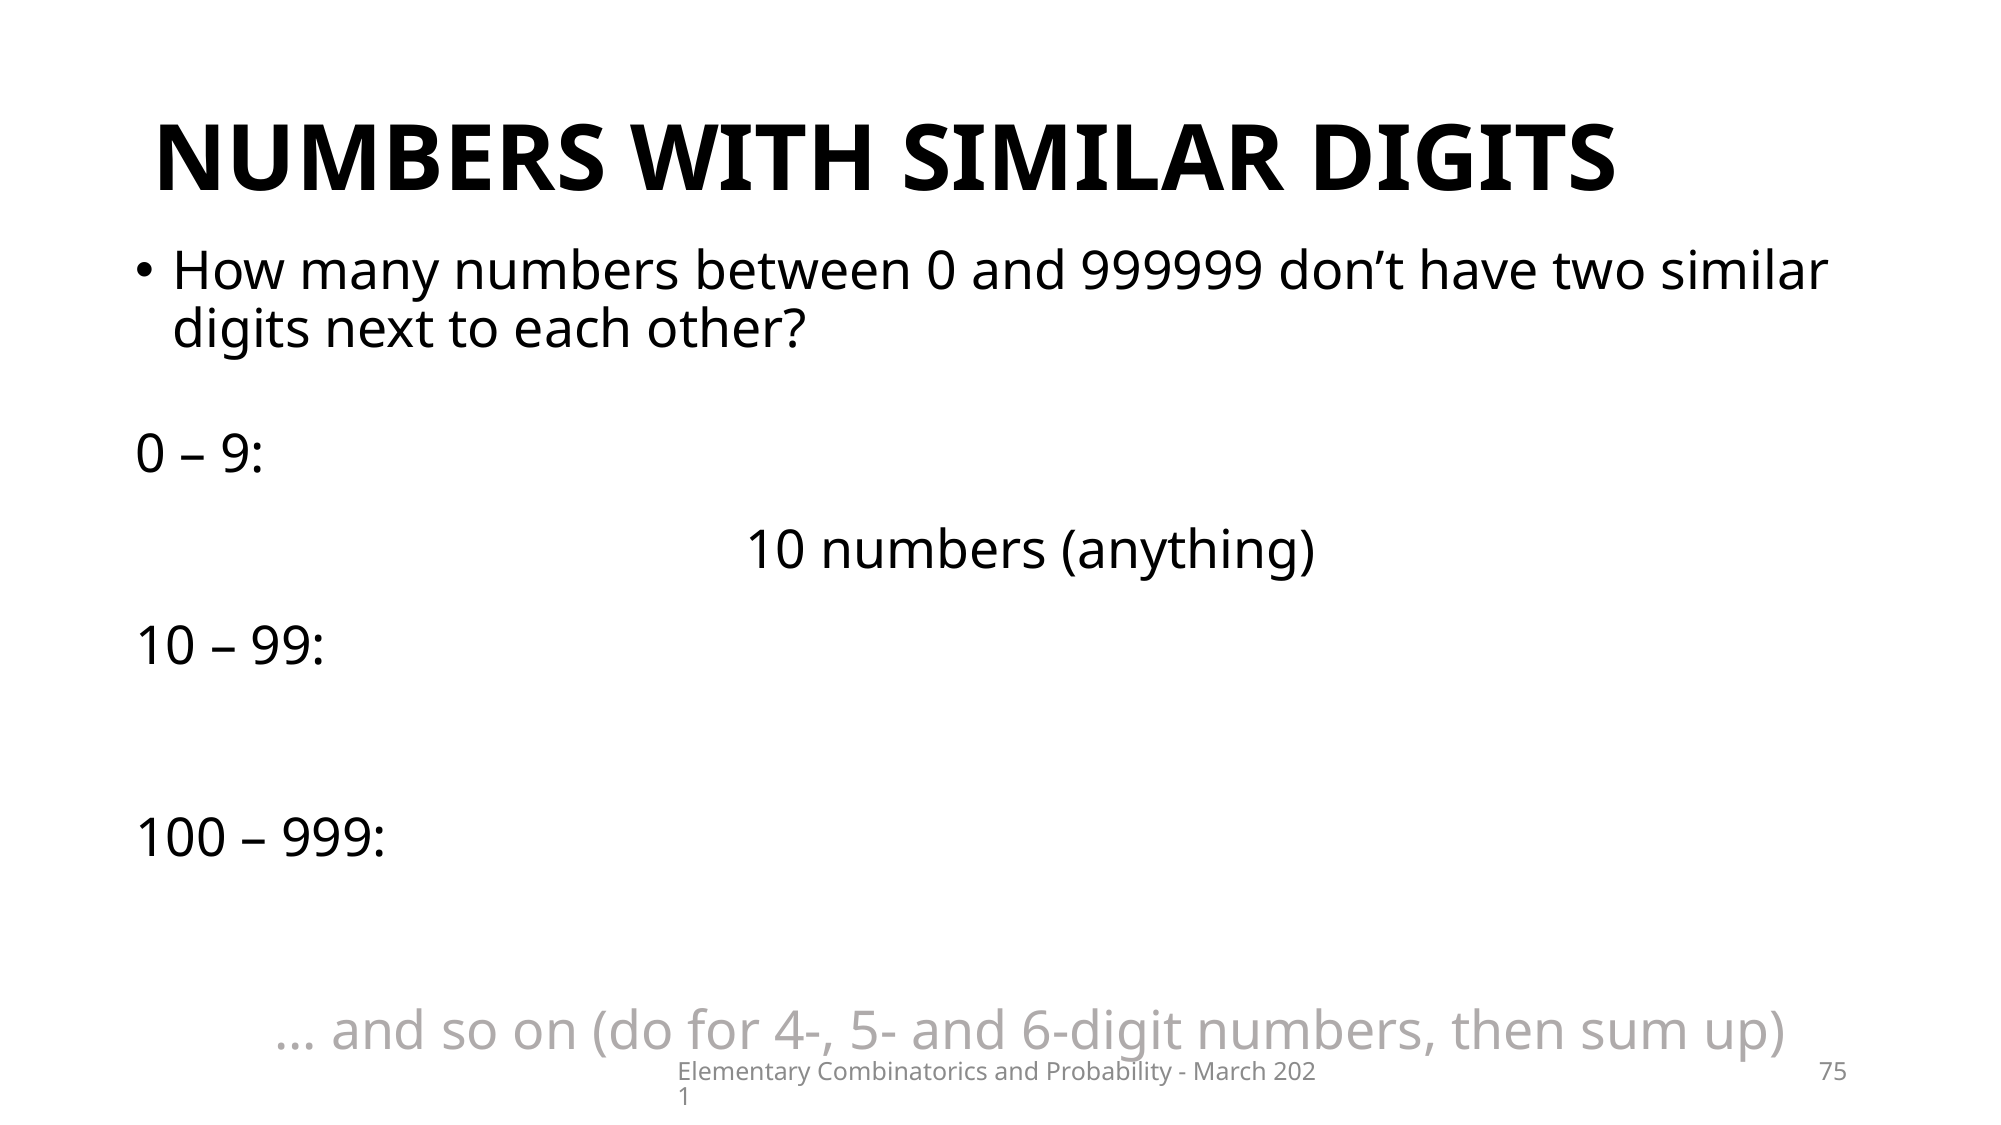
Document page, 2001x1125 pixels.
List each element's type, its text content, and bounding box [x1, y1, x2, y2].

footer Elementary Combinatorics and Probability - March 2021 [662, 1042, 1338, 1103]
list How many numbers between 0 and 999999 don’t have two similar digits next to each other? 0 – 9: 10 numbers (anything) 10 – 99: 9 x 9 (1st digit anything but 0; 2nd digit anything but the previous one) 100 – 999: 9 x 9 x 9 (1st digit anything but 0; 2nd and 3rd digits anything but the previous one) … and so on (do for 4-, 5- and 6-digit numbers, then sum up) [120, 235, 1941, 1073]
title Numbers with similar digits [137, 52, 1863, 235]
slide_number 75 [1412, 1042, 1863, 1103]
